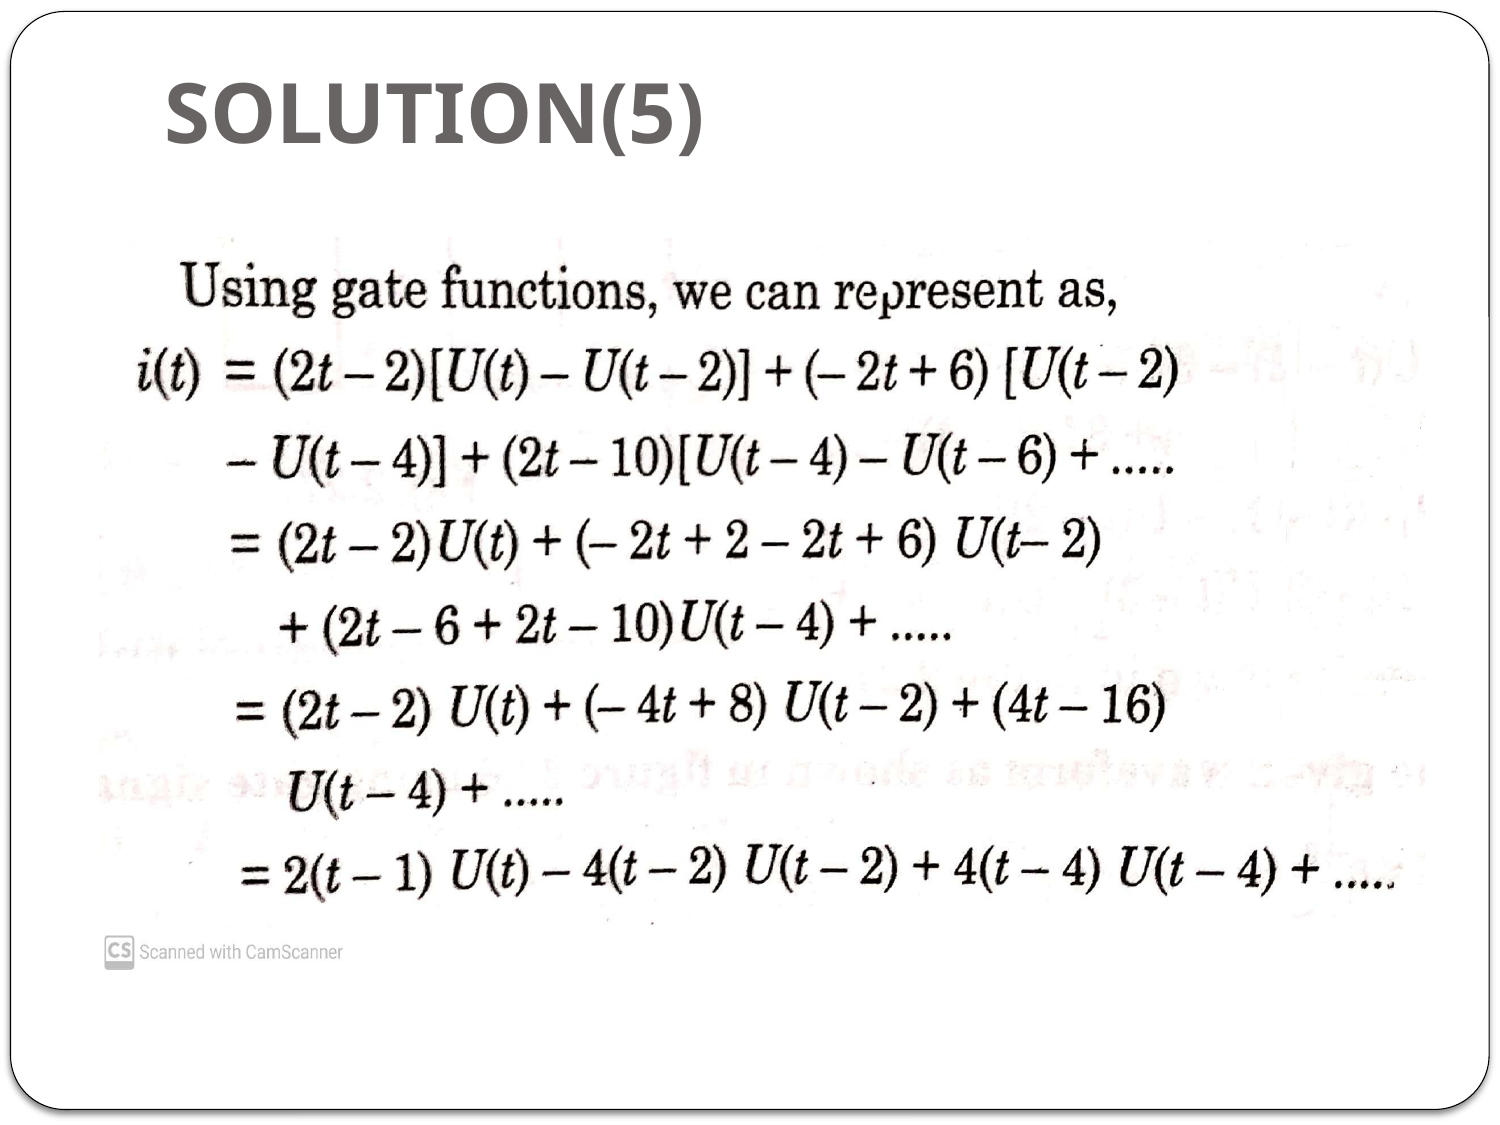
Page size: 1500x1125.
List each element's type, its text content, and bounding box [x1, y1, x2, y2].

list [99, 237, 1426, 976]
title SOLUTION(5) [150, 45, 1425, 175]
